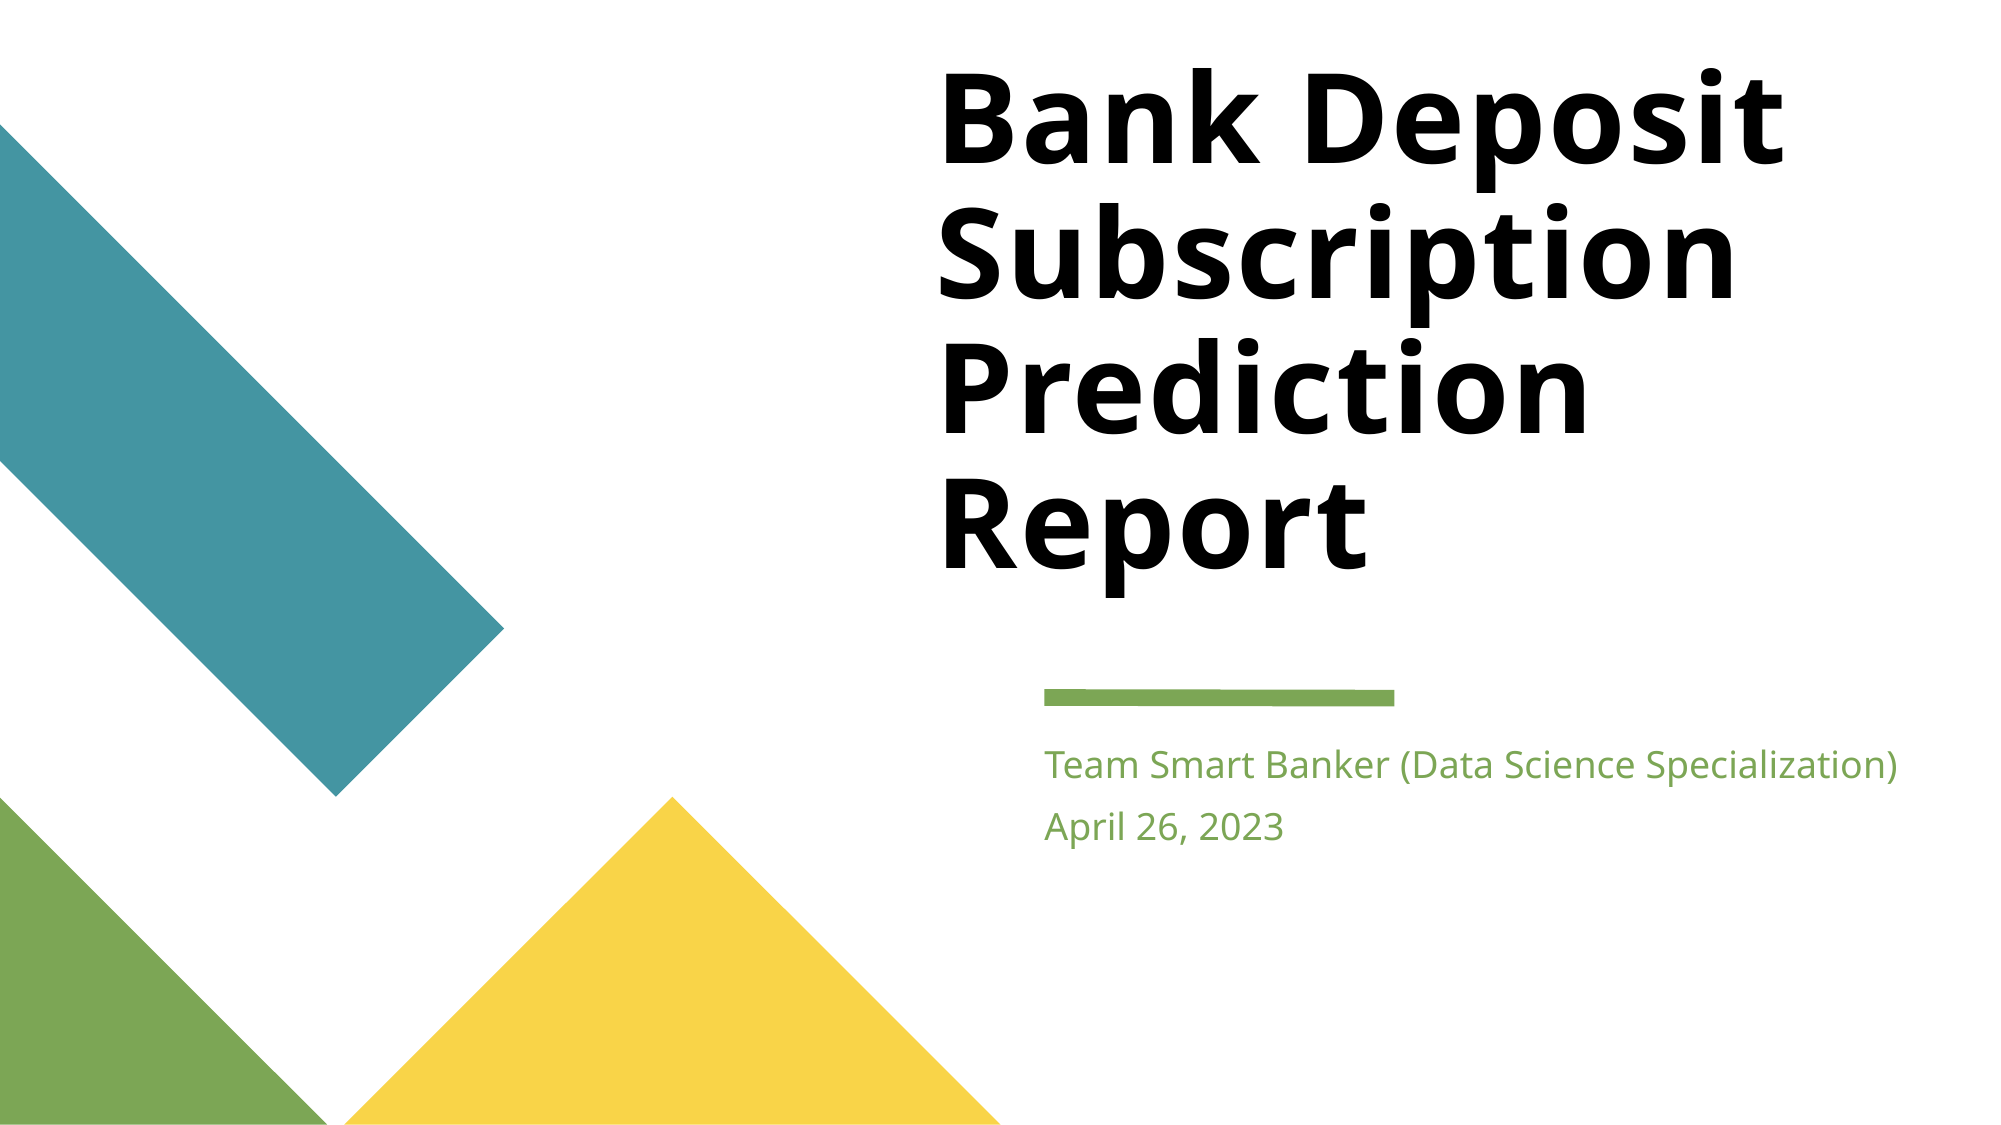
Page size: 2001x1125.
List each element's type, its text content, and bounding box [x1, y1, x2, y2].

title Bank Deposit Subscription Prediction Report [935, 165, 1946, 596]
list Team Smart Banker (Data Science Specialization) April 26, 2023 [1044, 746, 1946, 903]
